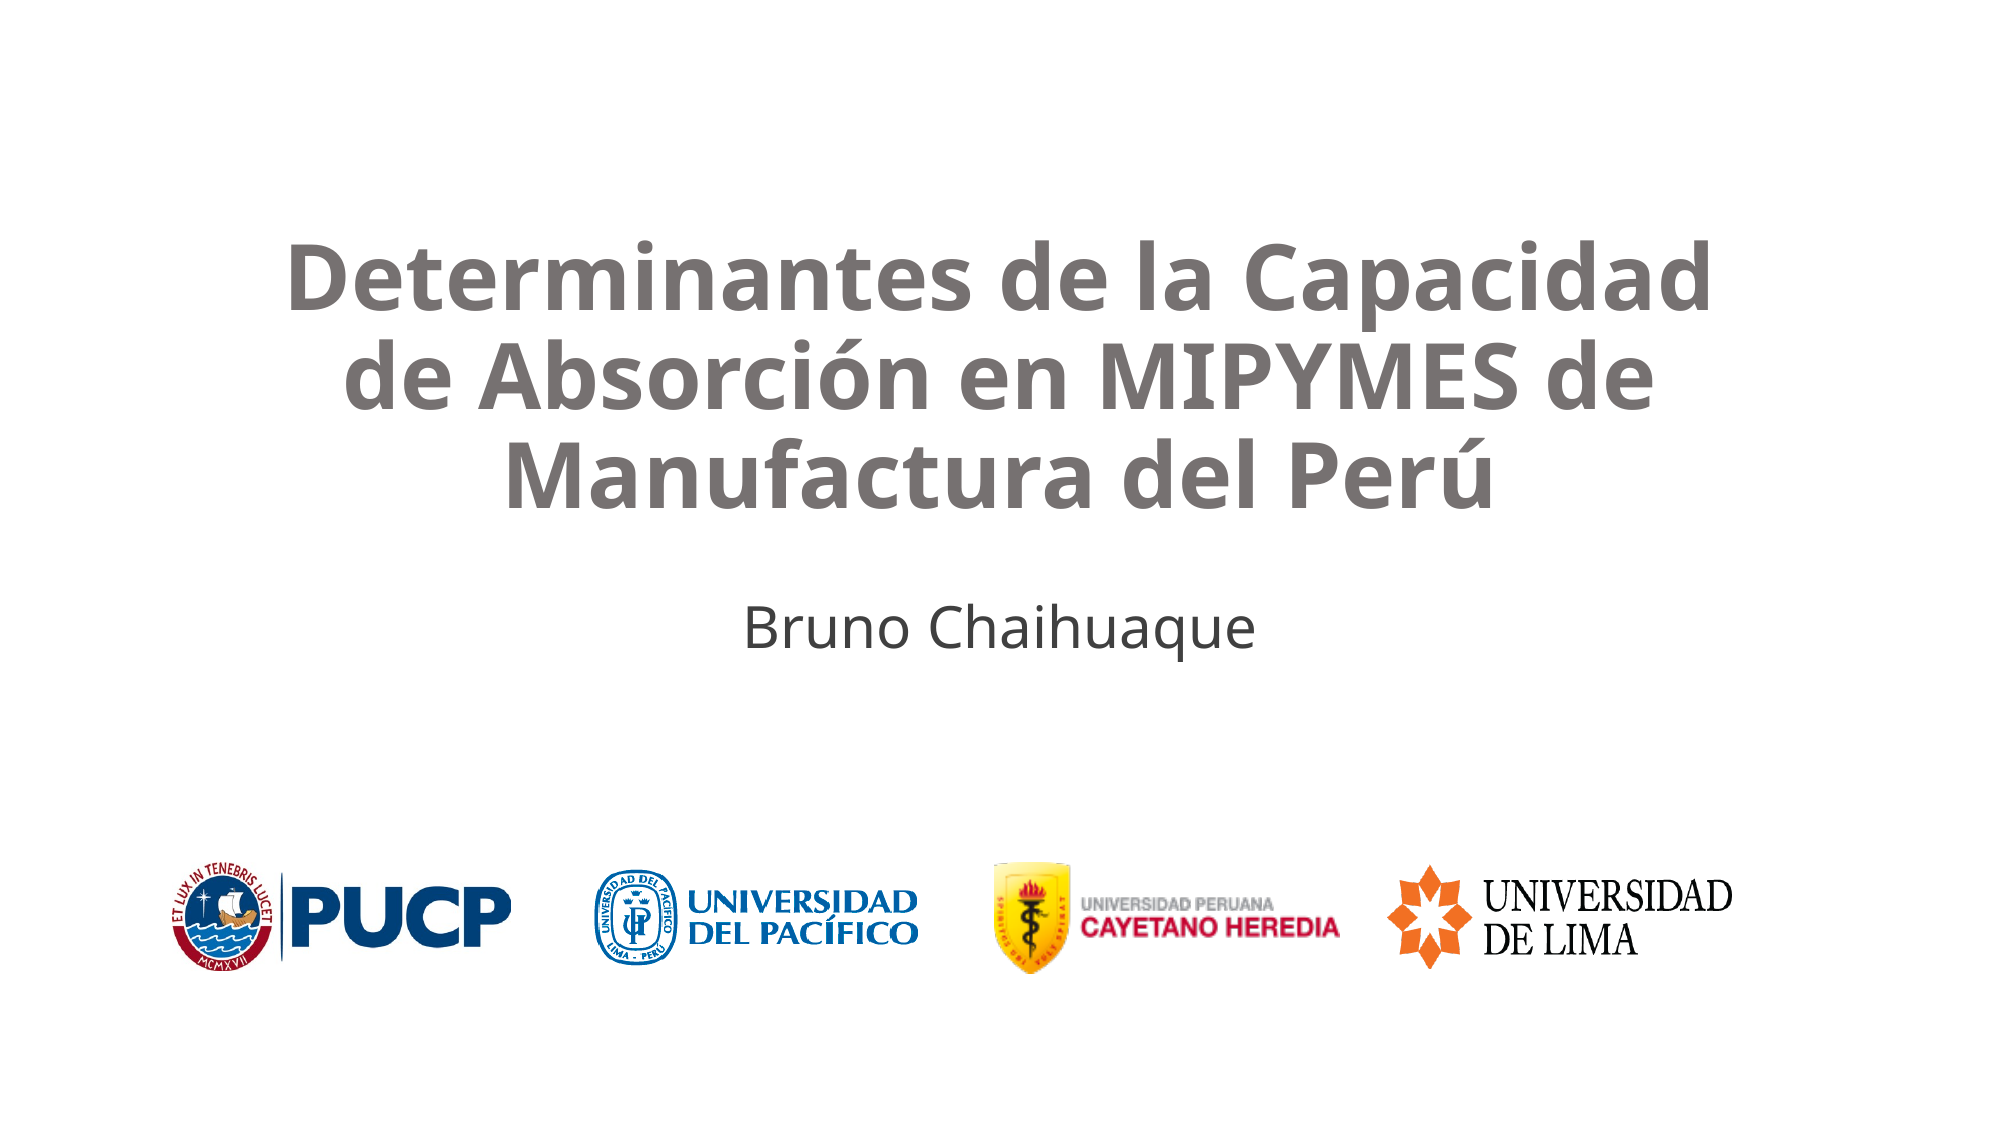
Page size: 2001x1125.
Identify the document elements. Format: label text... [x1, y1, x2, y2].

picture [172, 862, 511, 971]
text_box Determinantes de la Capacidad de Absorción en MIPYMES de Manufactura del Perú [249, 184, 1750, 576]
picture [585, 862, 929, 971]
text_box Bruno Chaihuaque [249, 590, 1750, 863]
picture [994, 862, 1340, 974]
picture [1387, 864, 1732, 969]
